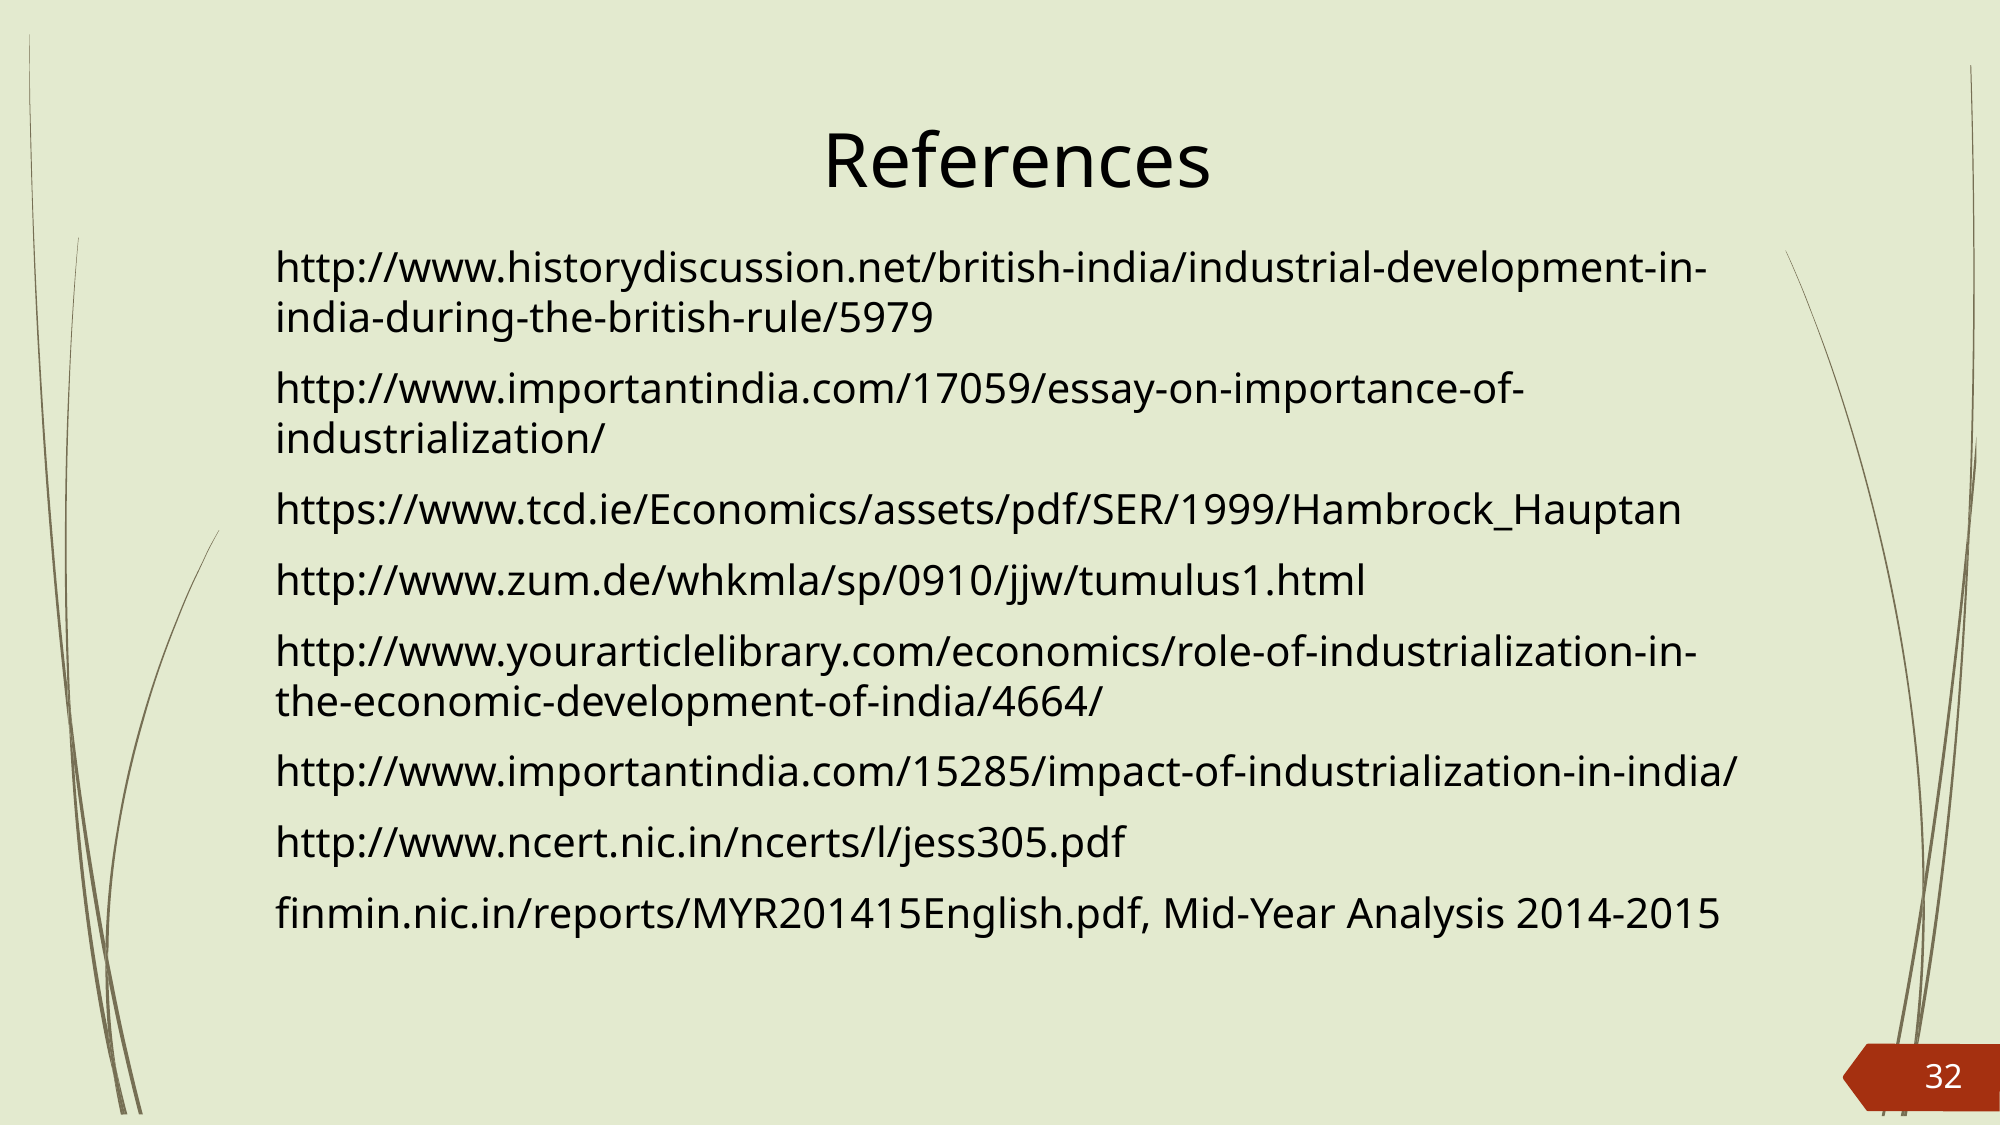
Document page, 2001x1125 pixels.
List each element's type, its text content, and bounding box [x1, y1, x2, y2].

slide_number 32 [1887, 1047, 2000, 1108]
list http://www.historydiscussion.net/british-india/industrial-development-in-india-during-the-british-rule/5979 http://www.importantindia.com/17059/essay-on-importance-of-industrialization/ https://www.tcd.ie/Economics/assets/pdf/SER/1999/Hambrock_Hauptan http://www.zum.de/whkmla/sp/0910/jjw/tumulus1.html http://www.yourarticlelibrary.com/economics/role-of-industrialization-in-the-economic-development-of-india/4664/ http://www.importantindia.com/15285/impact-of-industrialization-in-india/ http://www.ncert.nic.in/ncerts/l/jess305.pdf finmin.nic.in/reports/MYR201415English.pdf, Mid-Year Analysis 2014-2015 [259, 233, 1775, 1044]
title References [259, 101, 1775, 214]
